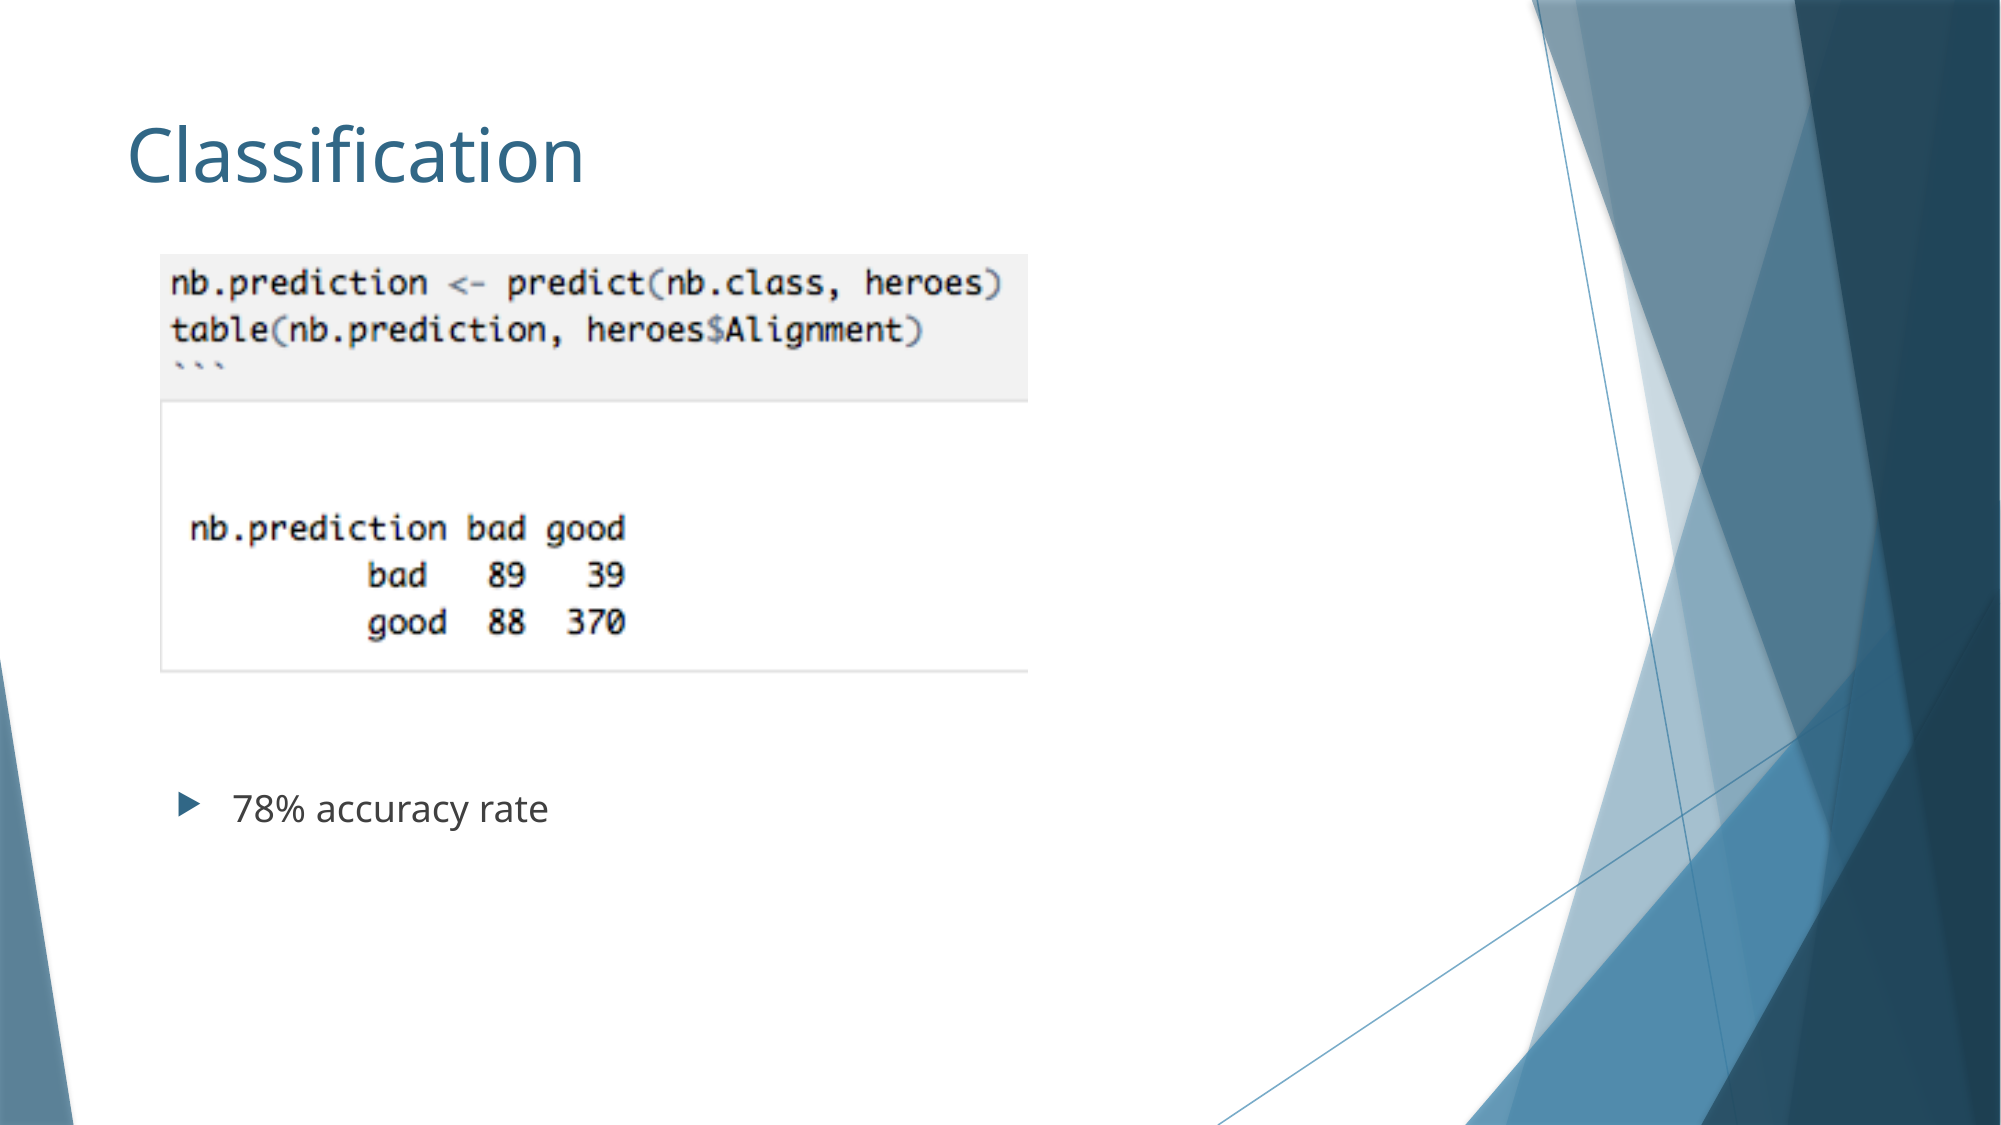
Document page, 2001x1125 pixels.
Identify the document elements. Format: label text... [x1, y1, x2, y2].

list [160, 254, 1028, 679]
title Classification [111, 99, 1522, 317]
text_box 78% accuracy rate [160, 712, 1472, 955]
